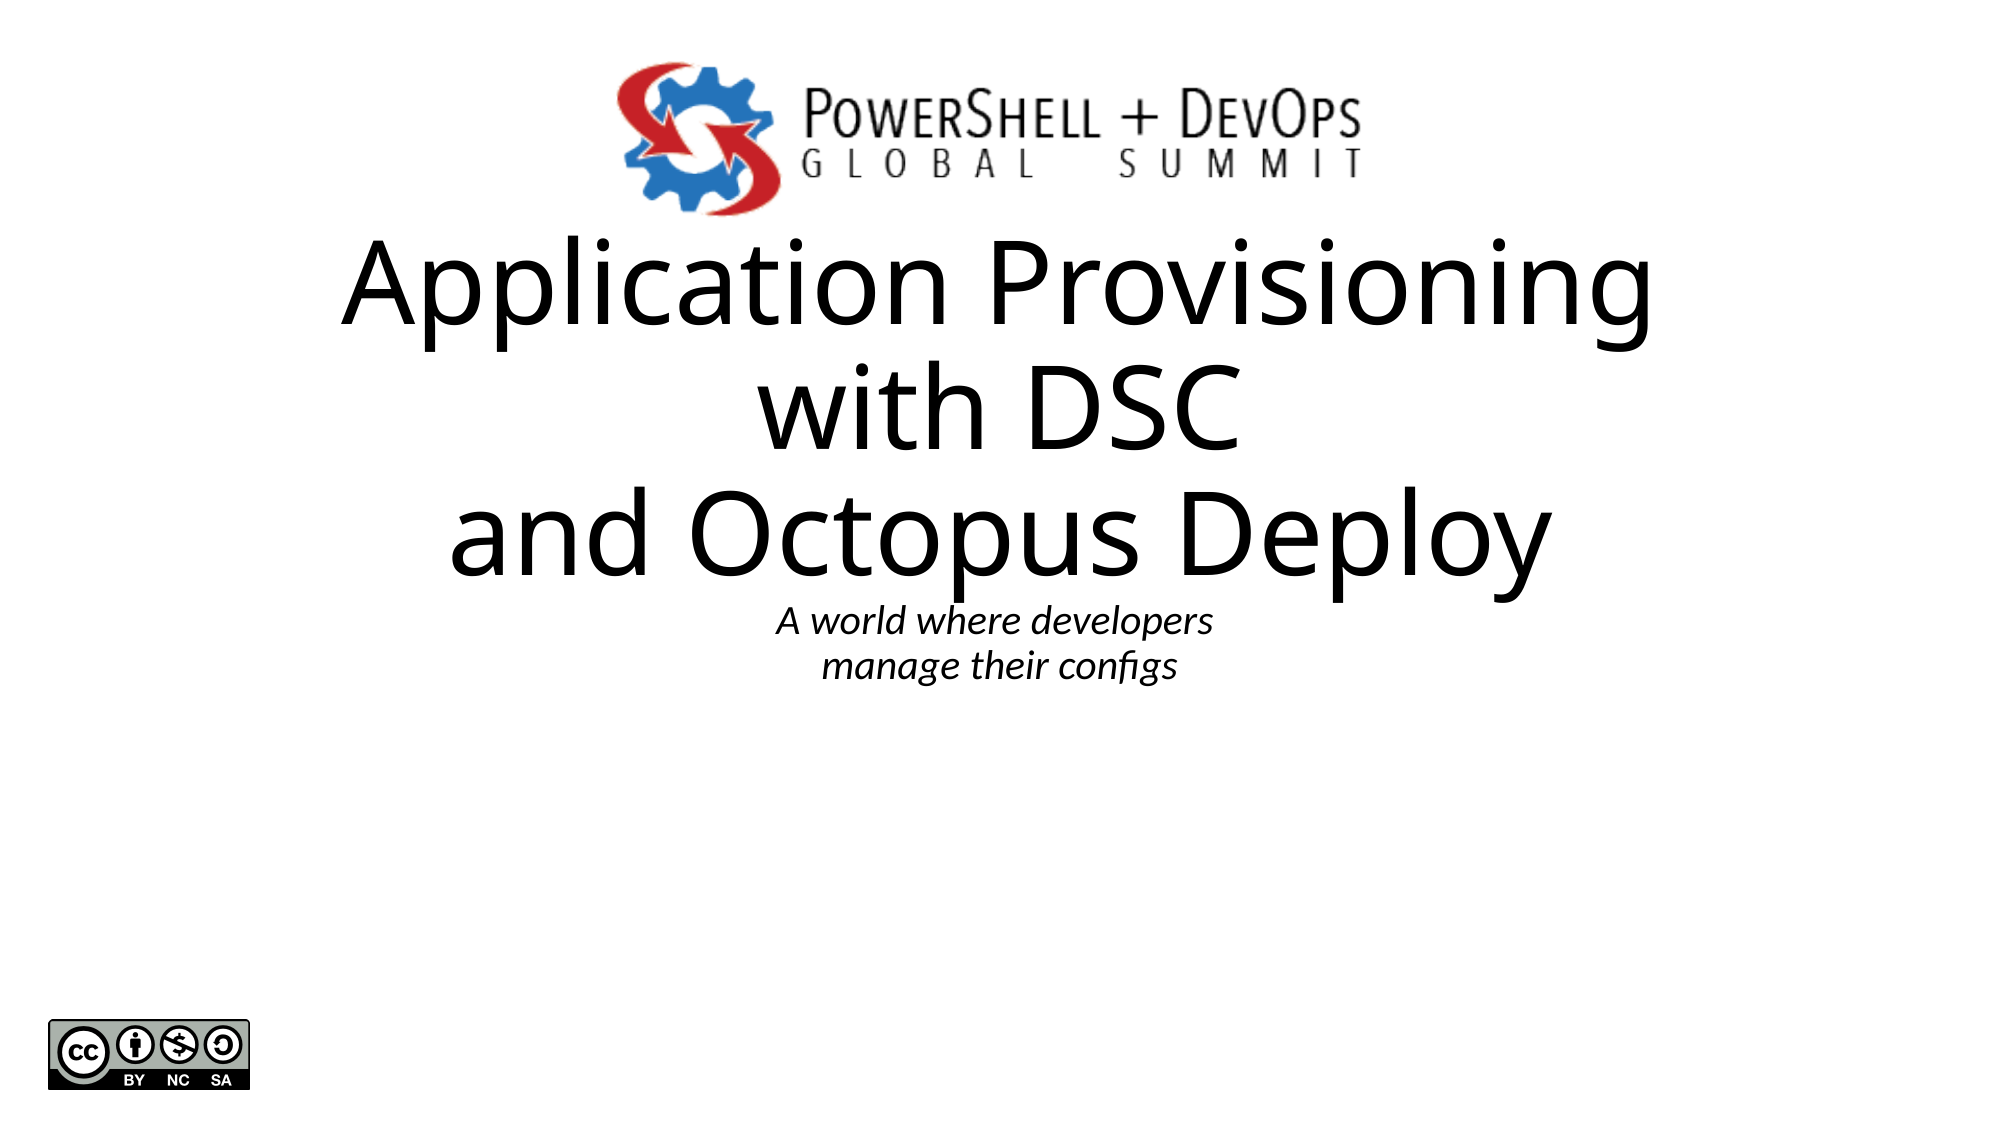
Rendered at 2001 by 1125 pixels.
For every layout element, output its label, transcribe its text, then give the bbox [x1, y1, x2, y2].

title Application Provisioning with DSC and Octopus Deploy [221, 216, 1779, 608]
picture [616, 61, 1384, 216]
picture [48, 1019, 250, 1090]
subtitle A world where developers manage their configs [249, 590, 1750, 863]
